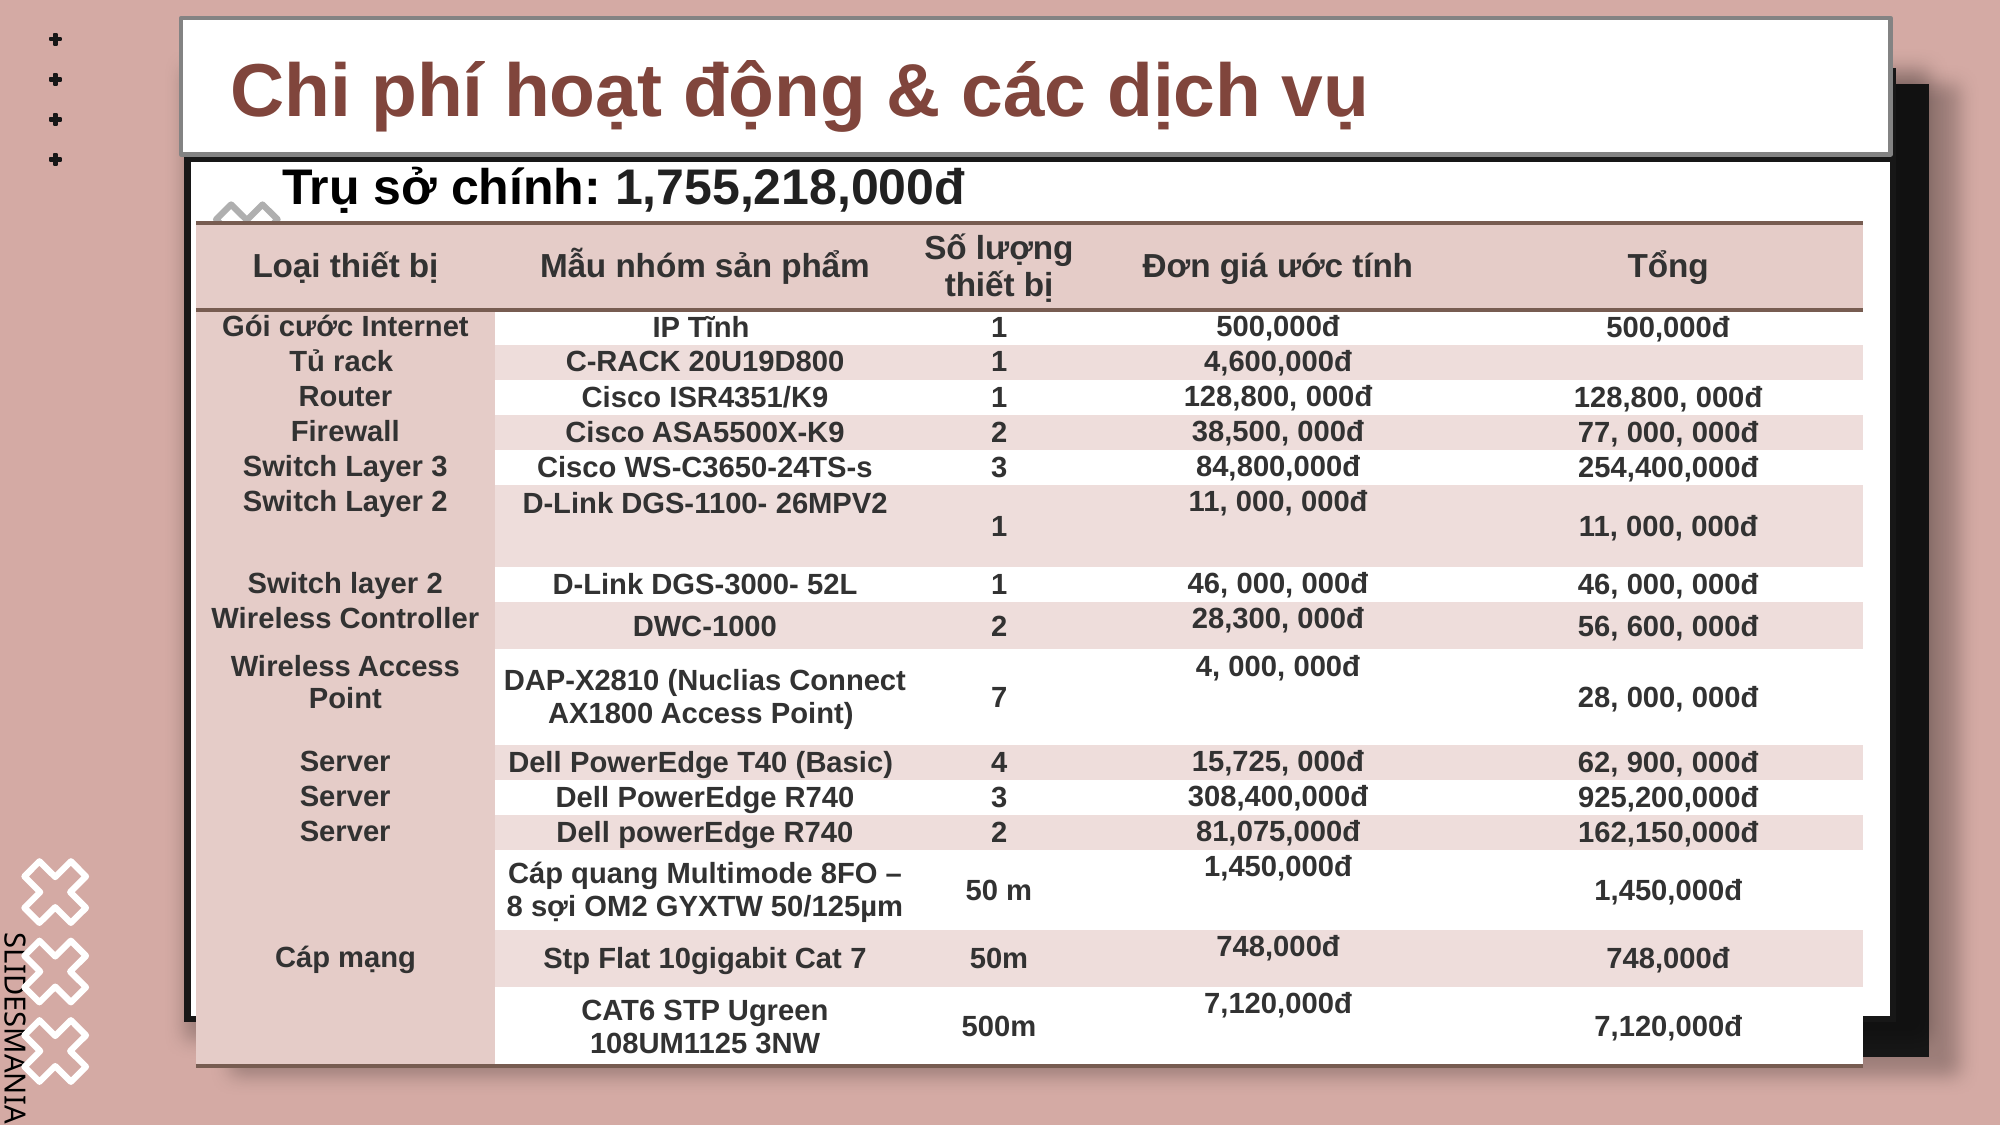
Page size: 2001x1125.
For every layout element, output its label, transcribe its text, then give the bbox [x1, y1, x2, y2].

table_cell Gói cước Internet [196, 312, 495, 345]
table_cell Cáp quang Multimode 8FO – 8 sợi OM2 GYXTW 50/125µm [495, 850, 915, 930]
table_cell 500,000đ [1473, 312, 1863, 345]
table_cell D-Link DGS-1100- 26MPV2 [495, 485, 915, 567]
table_cell 11, 000, 000đ [1083, 485, 1473, 567]
table_cell 15,725, 000đ [1083, 745, 1473, 780]
table_cell 28, 000, 000đ [1473, 649, 1863, 745]
table_cell Server [196, 780, 495, 815]
table_cell 11, 000, 000đ [1473, 485, 1863, 567]
table_cell Wireless Controller [196, 602, 495, 649]
table_cell 7,120,000đ [1083, 987, 1473, 1064]
table_cell 7 [915, 649, 1083, 745]
table_cell D-Link DGS-3000- 52L [495, 567, 915, 602]
table_cell 50m [915, 930, 1083, 987]
table_cell 4, 000, 000đ [1083, 649, 1473, 745]
table_cell 1 [915, 312, 1083, 345]
table_cell CAT6 STP Ugreen 108UM1125 3NW [495, 987, 915, 1064]
table_cell Cisco WS-C3650-24TS-s [495, 450, 915, 485]
table_cell 2 [915, 415, 1083, 450]
table_cell 925,200,000đ [1473, 780, 1863, 815]
table_cell Firewall [196, 415, 495, 450]
table_cell 128,800, 000đ [1083, 380, 1473, 415]
table_cell IP Tĩnh [495, 312, 915, 345]
table_header Đơn giá ước tính [1083, 225, 1473, 308]
table_cell 500m [915, 987, 1083, 1064]
table_cell 84,800,000đ [1083, 450, 1473, 485]
table_cell 1 [915, 345, 1083, 380]
table_cell 308,400,000đ [1083, 780, 1473, 815]
table_cell Server [196, 815, 495, 850]
table_cell 1,450,000đ [1473, 850, 1863, 930]
table_cell 1,450,000đ [1083, 850, 1473, 930]
table_cell DWC-1000 [495, 602, 915, 649]
table_cell Cisco ISR4351/K9 [495, 380, 915, 415]
table_cell [1473, 345, 1863, 380]
table_cell 748,000đ [1473, 930, 1863, 987]
table_cell 500,000đ [1083, 312, 1473, 345]
table_cell 81,075,000đ [1083, 815, 1473, 850]
table_cell 254,400,000đ [1473, 450, 1863, 485]
text_box Chi phí hoạt động & các dịch vụ [215, 33, 1457, 139]
table_cell 4 [915, 745, 1083, 780]
table_cell Switch Layer 2 [196, 485, 495, 567]
table_cell 38,500, 000đ [1083, 415, 1473, 450]
table_cell Cáp mạng [196, 850, 495, 1064]
table_header Mẫu nhóm sản phẩm [495, 225, 915, 308]
table_cell DAP-X2810 (Nuclias Connect AX1800 Access Point) [495, 649, 915, 745]
table_cell 2 [915, 815, 1083, 850]
table_header Tổng [1473, 225, 1863, 308]
table_cell 128,800, 000đ [1473, 380, 1863, 415]
table_cell Wireless Access Point [196, 649, 495, 745]
table_cell 62, 900, 000đ [1473, 745, 1863, 780]
table_cell 748,000đ [1083, 930, 1473, 987]
table_header Loại thiết bị [196, 225, 495, 308]
table_cell 50 m [915, 850, 1083, 930]
table_cell 162,150,000đ [1473, 815, 1863, 850]
text_box Trụ sở chính: 1,755,218,000đ [267, 146, 1000, 221]
table_cell 46, 000, 000đ [1083, 567, 1473, 602]
table_cell 46, 000, 000đ [1473, 567, 1863, 602]
table_cell Dell powerEdge R740 [495, 815, 915, 850]
table_cell Cisco ASA5500X-K9 [495, 415, 915, 450]
table_cell 4,600,000đ [1083, 345, 1473, 380]
table_header Số lượng thiết bị [915, 225, 1083, 308]
table_cell C-RACK 20U19D800 [495, 345, 915, 380]
table_cell 2 [915, 602, 1083, 649]
table_cell Switch Layer 3 [196, 450, 495, 485]
table_cell 1 [915, 380, 1083, 415]
table_cell 3 [915, 450, 1083, 485]
table_cell Router [196, 380, 495, 415]
table_cell Dell PowerEdge T40 (Basic) [495, 745, 915, 780]
table_cell 56, 600, 000đ [1473, 602, 1863, 649]
table_cell 3 [915, 780, 1083, 815]
table_cell 7,120,000đ [1473, 987, 1863, 1064]
table_cell Switch layer 2 [196, 567, 495, 602]
table_cell 28,300, 000đ [1083, 602, 1473, 649]
table_cell Stp Flat 10gigabit Cat 7 [495, 930, 915, 987]
table_cell Tủ rack [196, 345, 495, 380]
table_cell Server [196, 745, 495, 780]
text_box [179, 16, 1893, 157]
table_cell 77, 000, 000đ [1473, 415, 1863, 450]
table_cell 1 [915, 567, 1083, 602]
table_cell 1 [915, 485, 1083, 567]
table_cell Dell PowerEdge R740 [495, 780, 915, 815]
